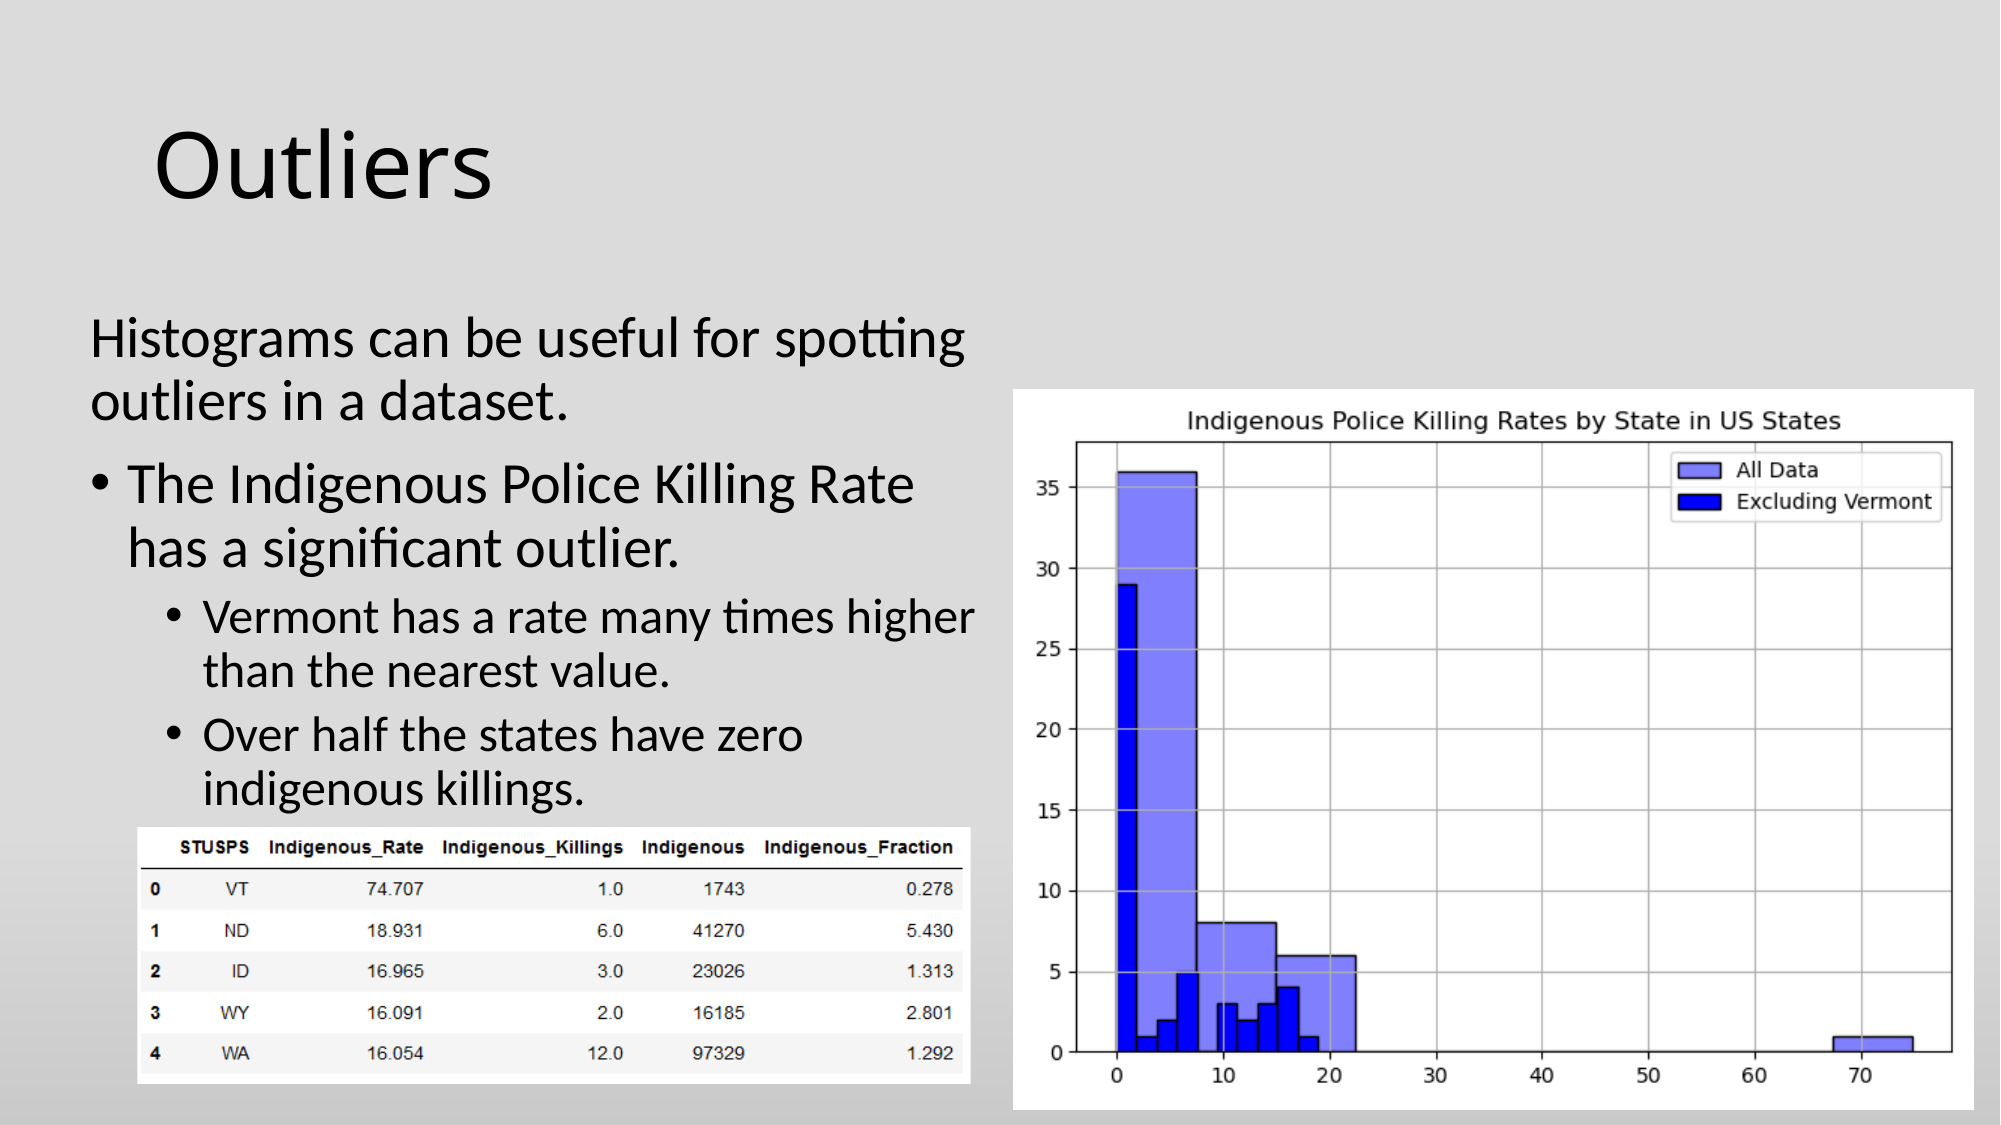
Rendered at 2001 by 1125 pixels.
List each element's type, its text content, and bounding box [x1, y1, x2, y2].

list Histograms can be useful for spotting outliers in a dataset. The Indigenous Police Killing Rate has a significant outlier. Vermont has a rate many times higher than the nearest value. Over half the states have zero indigenous killings. [75, 299, 999, 1014]
picture [1013, 389, 1974, 1110]
title Outliers [137, 59, 1863, 278]
picture [137, 827, 971, 1084]
